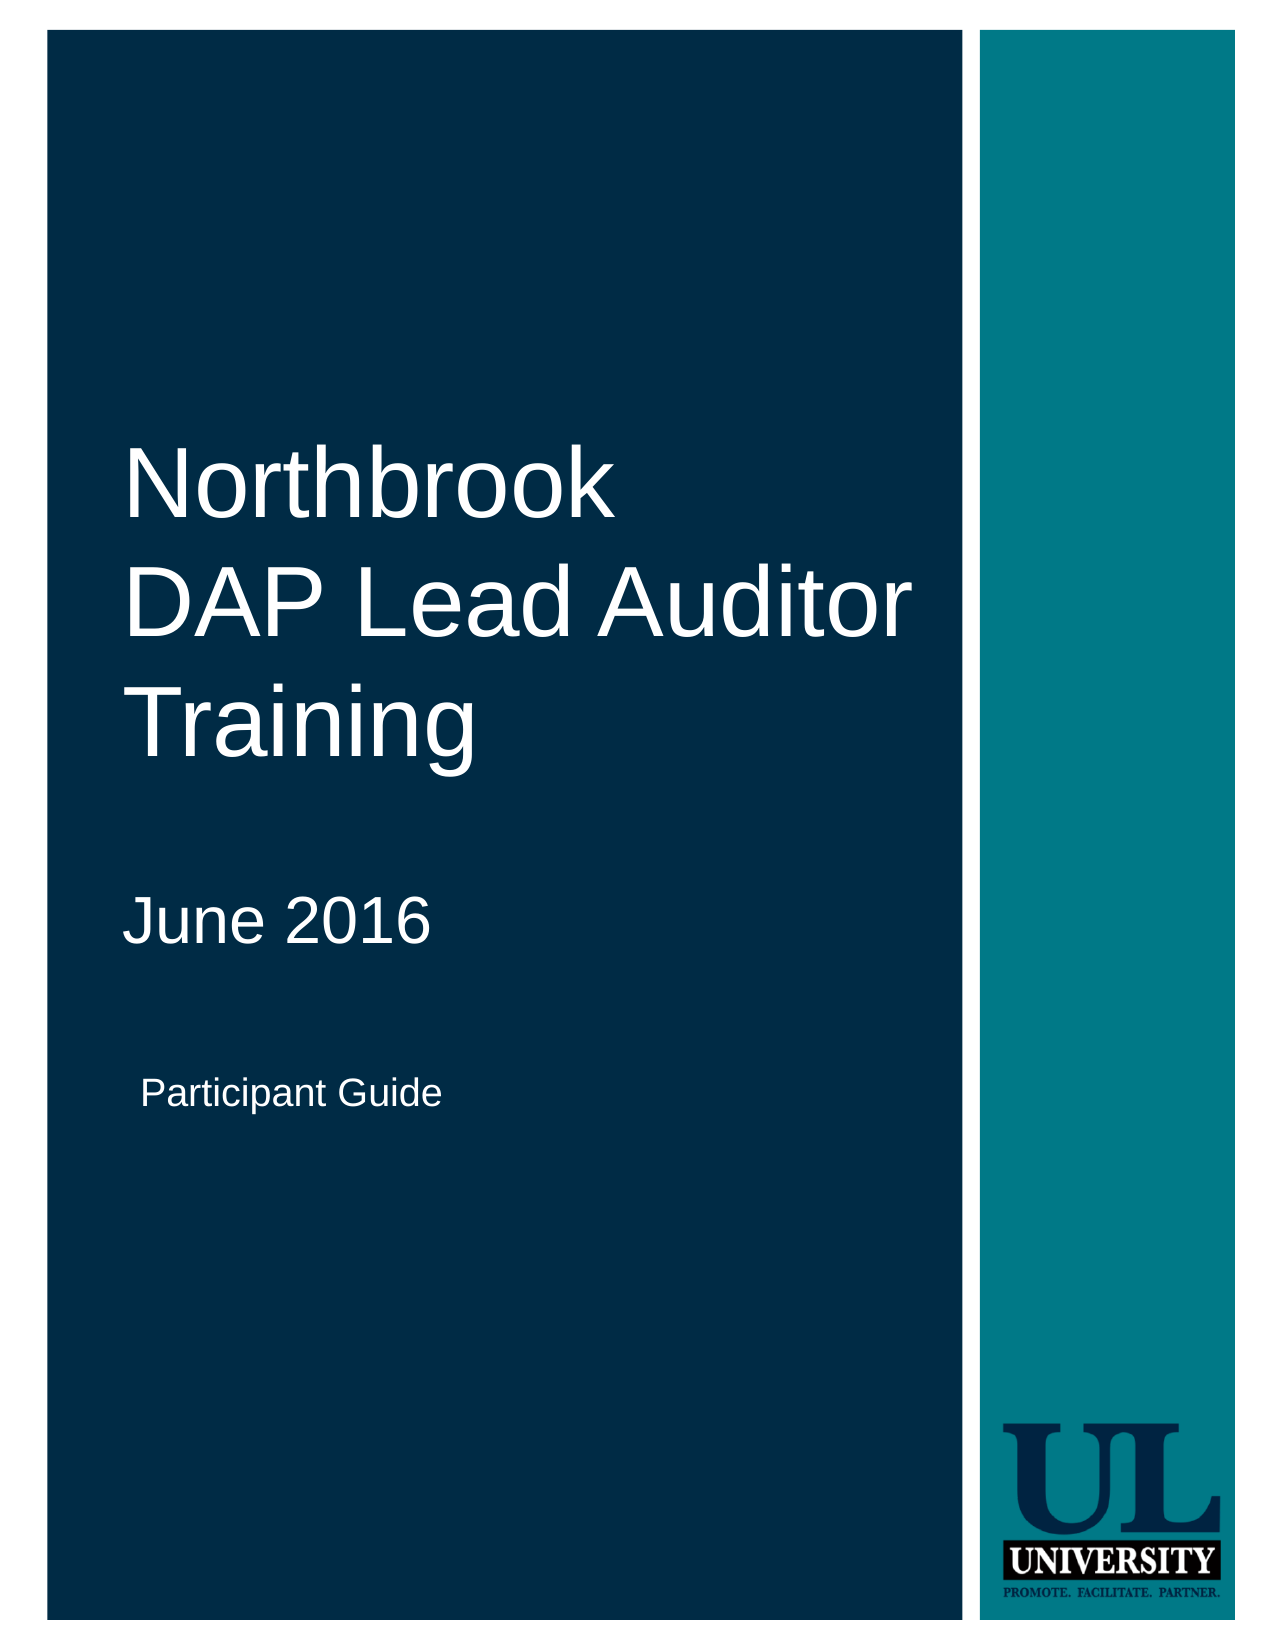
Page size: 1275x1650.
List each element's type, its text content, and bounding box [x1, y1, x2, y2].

picture [1000, 1419, 1221, 1600]
subtitle Participant Guide [125, 971, 981, 1210]
title Northbrook DAP Lead Auditor Training June 2016 [107, 493, 963, 880]
